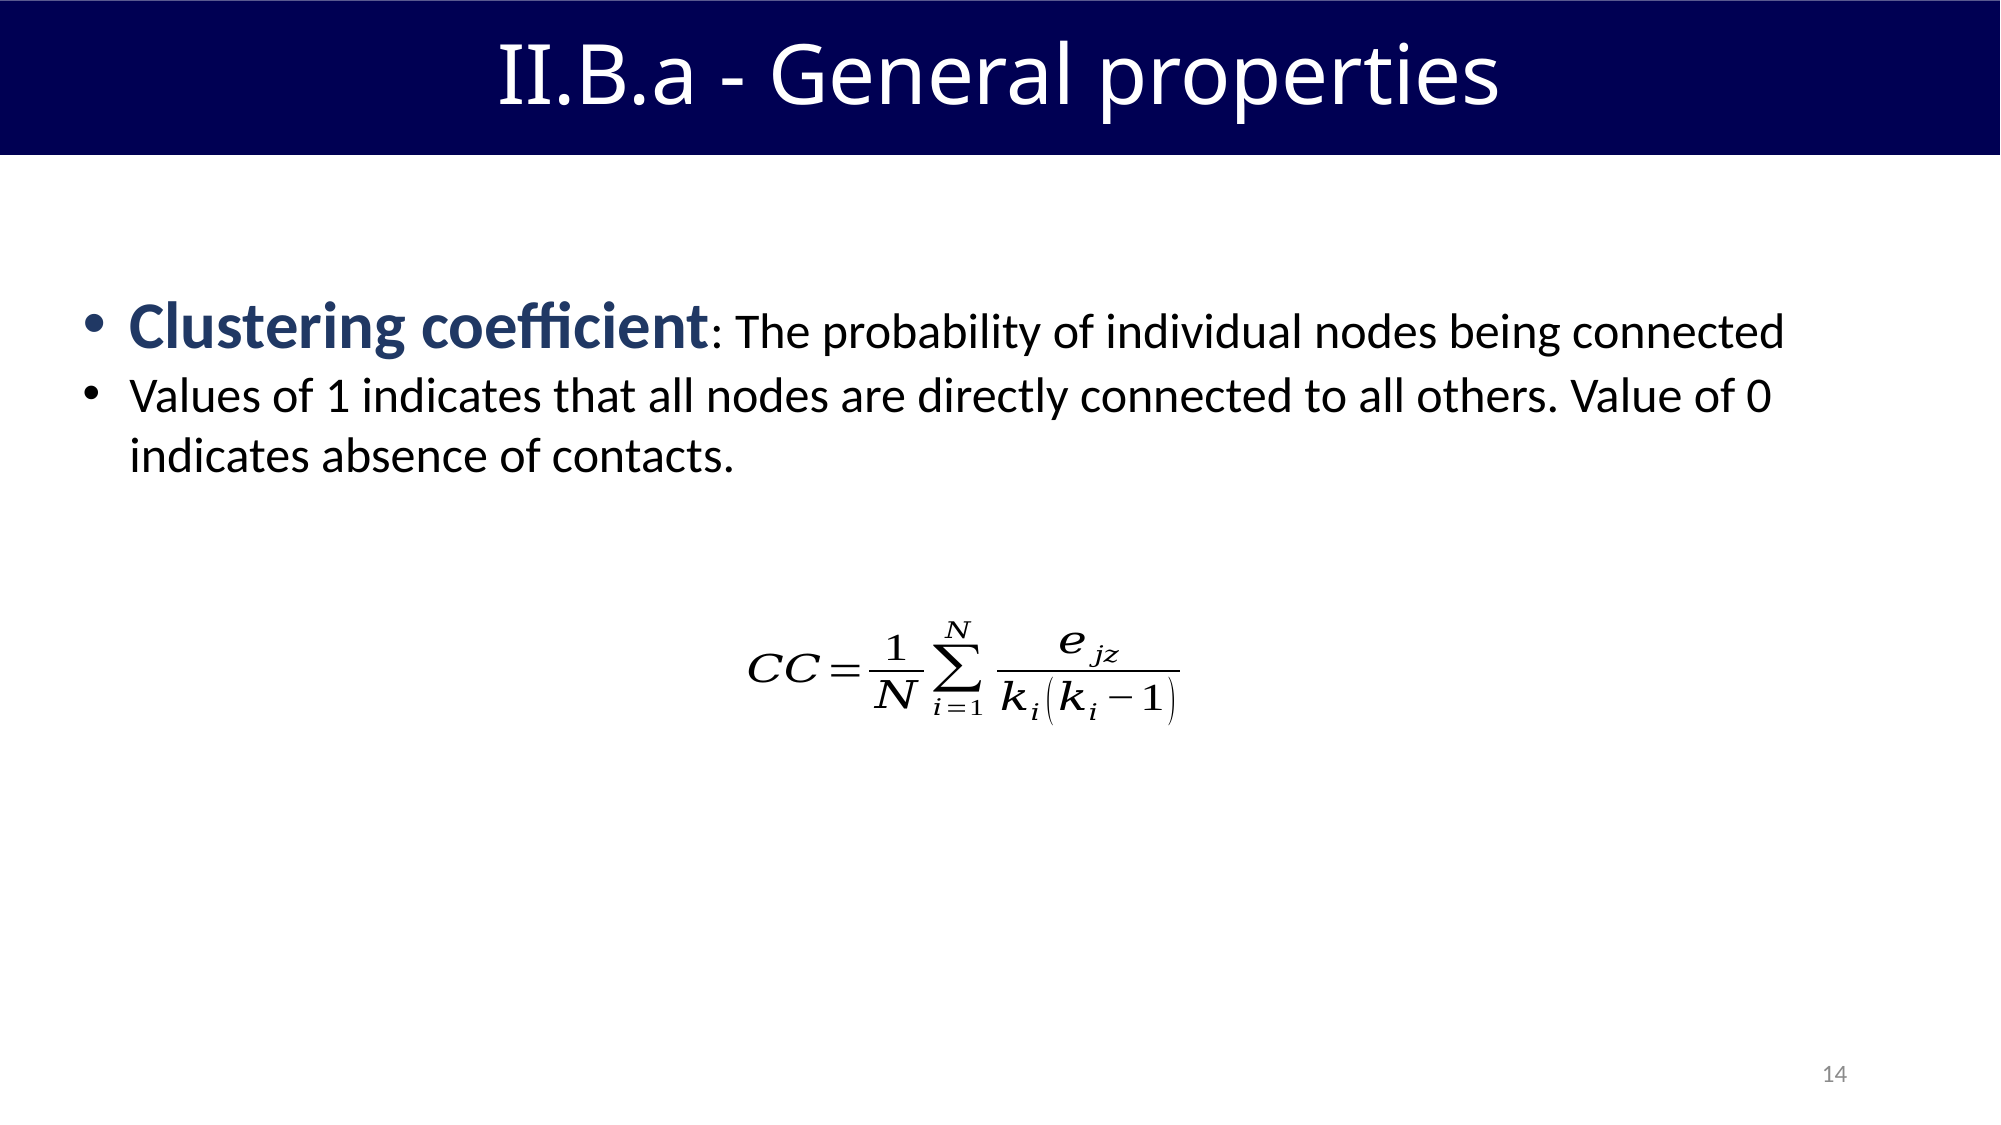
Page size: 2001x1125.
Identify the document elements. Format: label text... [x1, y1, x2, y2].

text_box Clustering coefficient: The probability of individual nodes being connected Values of 1 indicates that all nodes are directly connected to all others. Value of 0 indicates absence of contacts. [67, 274, 1863, 490]
slide_number 14 [1412, 1042, 1863, 1103]
text_box II.B.a - General properties [0, 0, 2000, 155]
